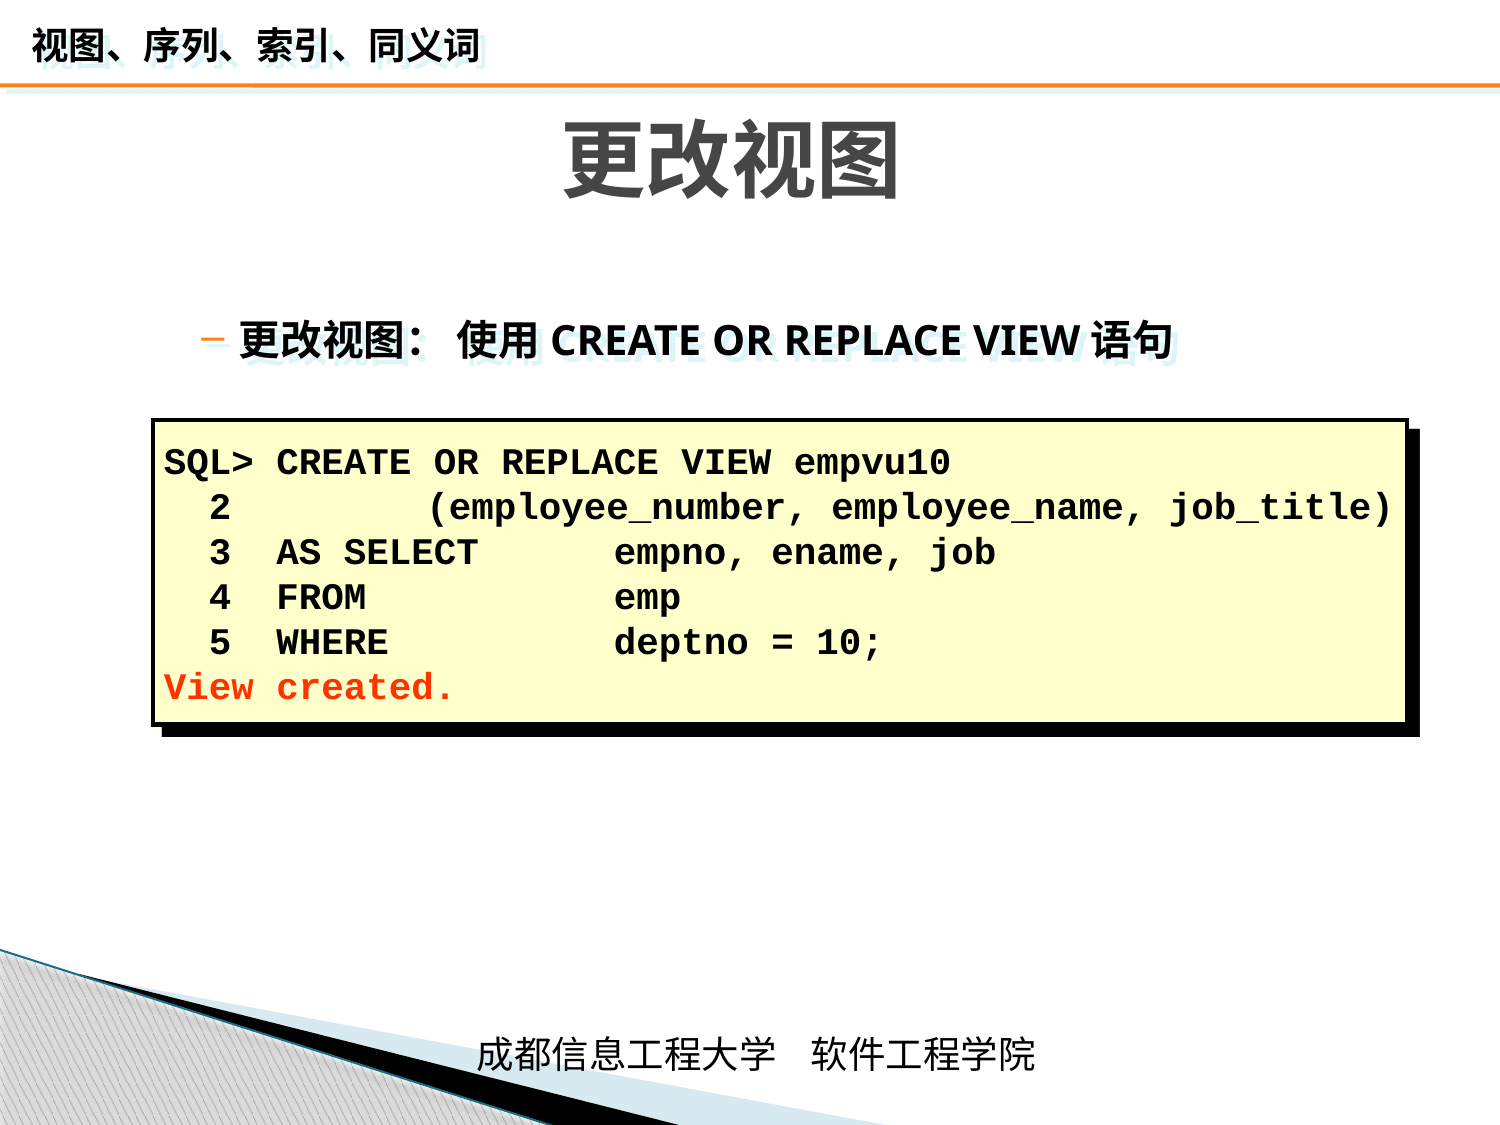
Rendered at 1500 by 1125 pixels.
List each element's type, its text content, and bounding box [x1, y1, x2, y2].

text_box 更改视图： 使用CREATE OR REPLACE VIEW语句 [167, 310, 1379, 373]
text_box SQL> CREATE OR REPLACE VIEW empvu10 2 (employee_number, employee_name, job_title) 3 AS SELECT empno, ename, job 4 FROM emp 5 WHERE deptno = 10; View created. [148, 417, 1370, 727]
text_box [1370, 420, 1408, 725]
title 更改视图 [123, 84, 1340, 230]
